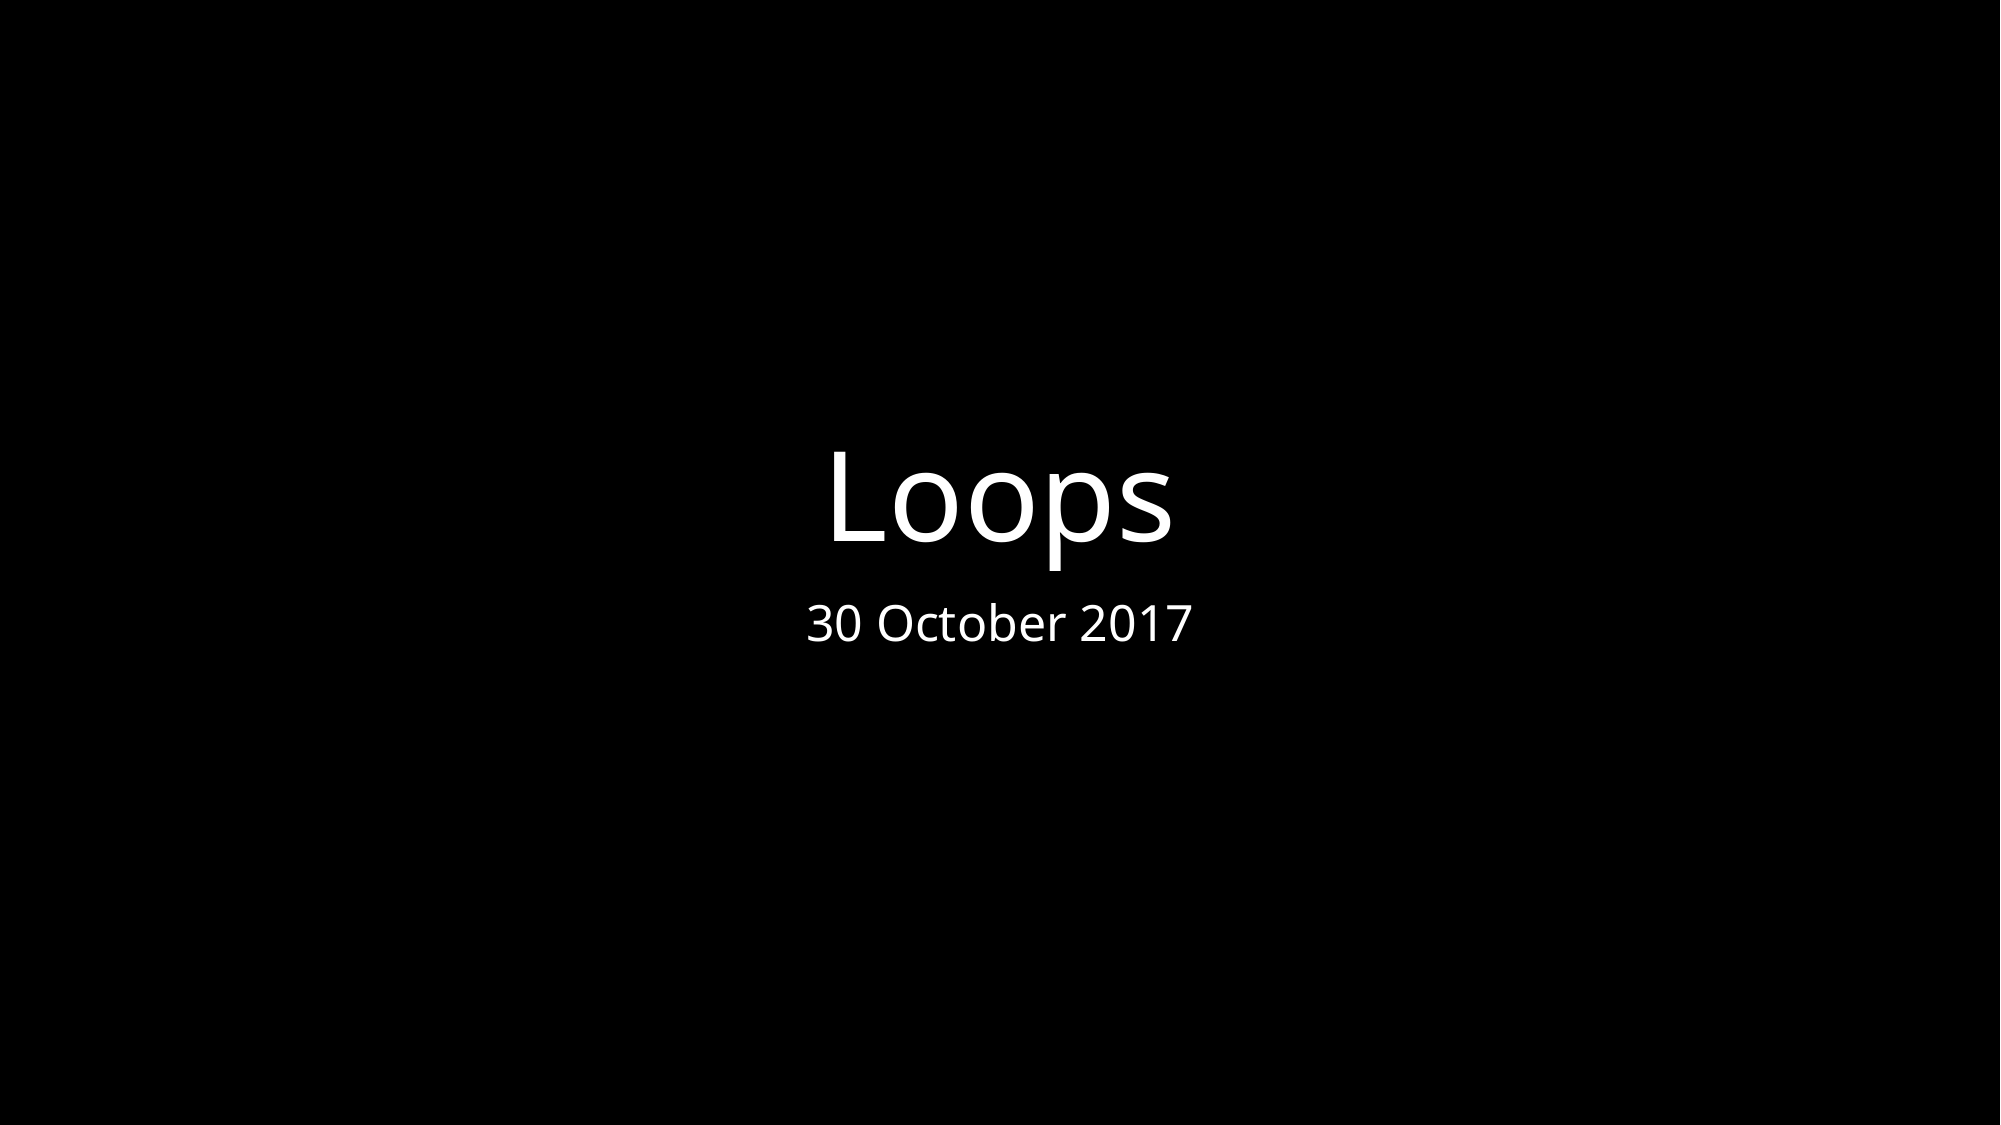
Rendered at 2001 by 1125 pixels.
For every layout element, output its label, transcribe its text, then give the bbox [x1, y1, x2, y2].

title Loops [249, 184, 1750, 576]
subtitle 30 October 2017 [249, 590, 1750, 863]
